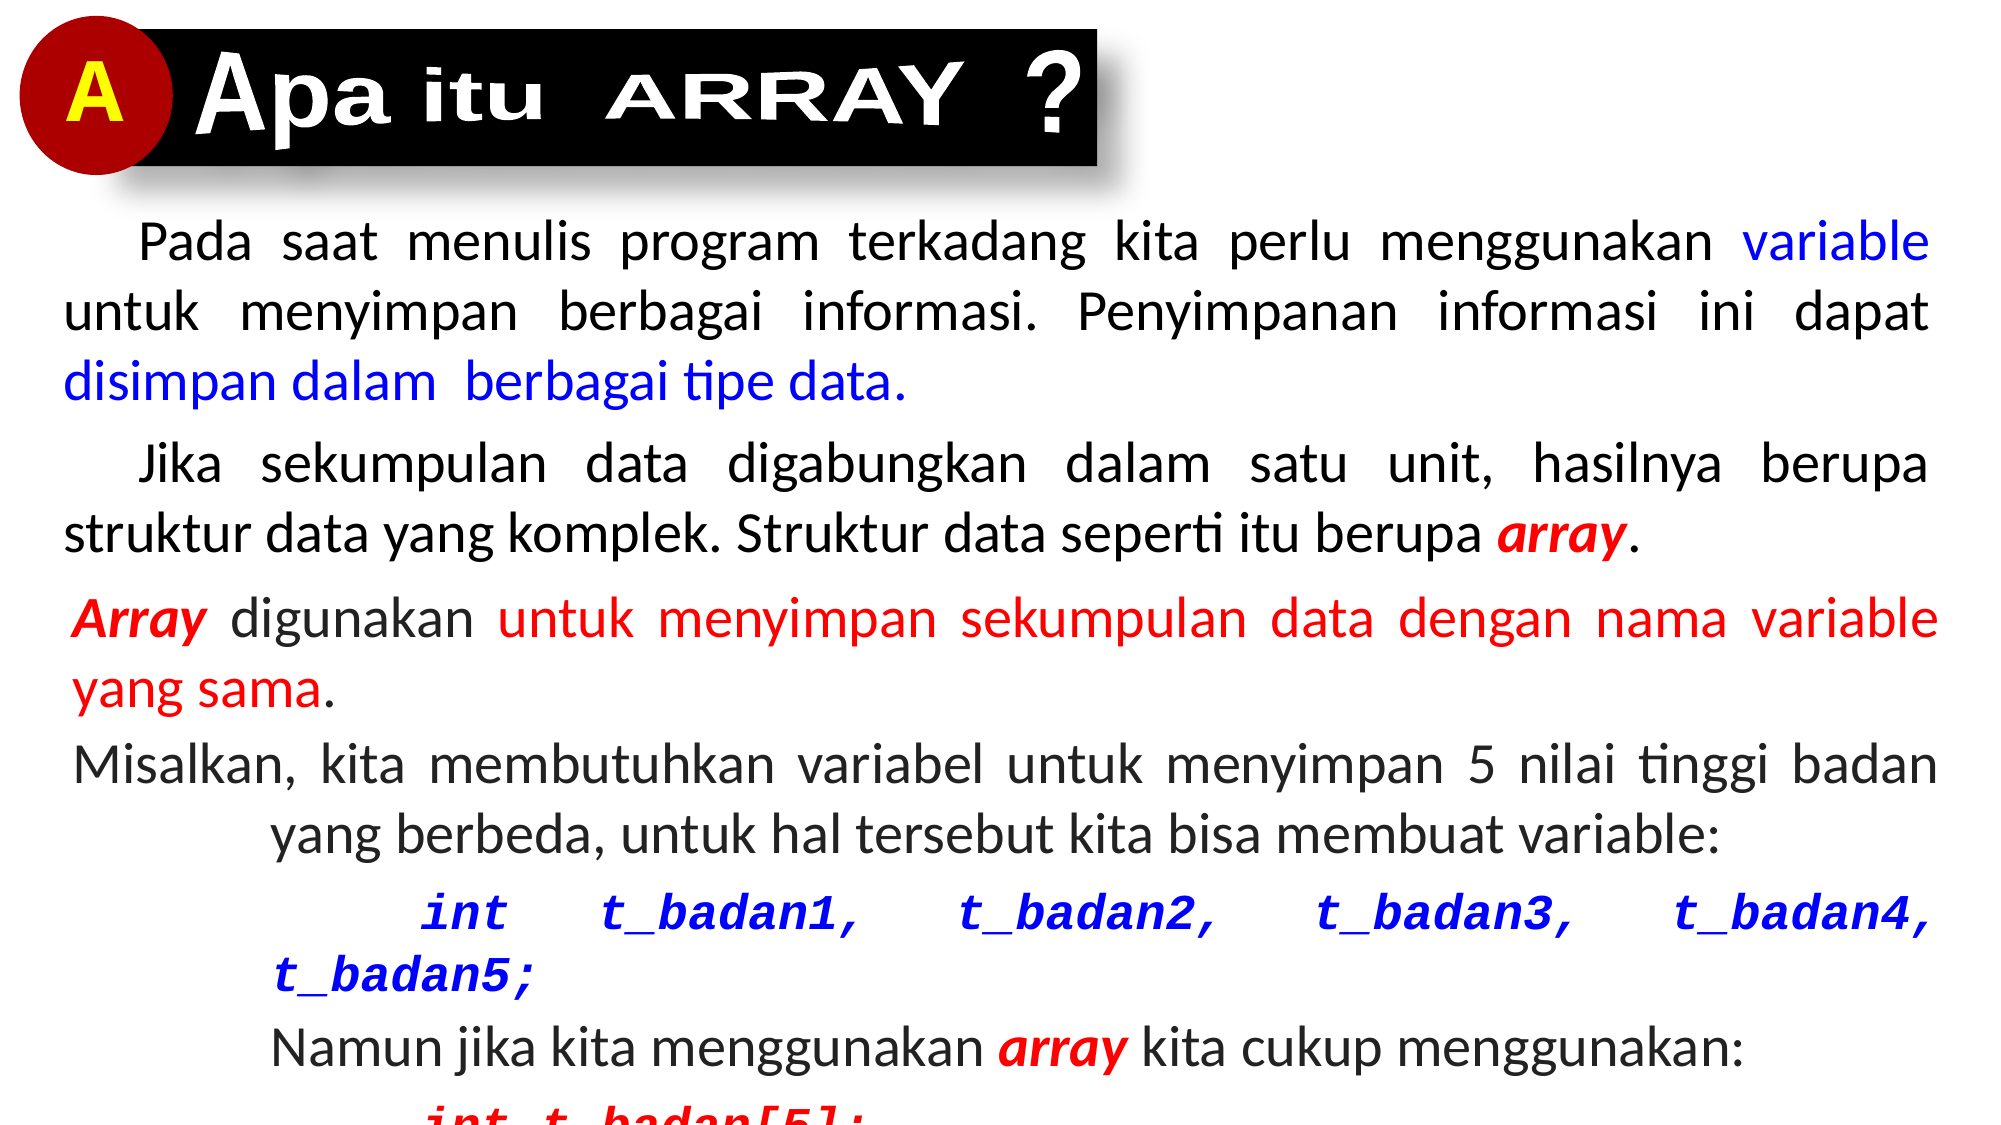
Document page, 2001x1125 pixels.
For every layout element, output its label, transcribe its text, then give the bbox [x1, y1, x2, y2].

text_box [173, 29, 1098, 167]
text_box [19, 15, 173, 176]
text_box Pada saat menulis program terkadang kita perlu menggunakan variable untuk menyimpan berbagai informasi. Penyimpanan informasi ini dapat disimpan dalam berbagai tipe data. Jika sekumpulan data digabungkan dalam satu unit, hasilnya berupa struktur data yang komplek. Struktur data seperti itu berupa array. [48, 194, 1946, 572]
text_box Array digunakan untuk menyimpan sekumpulan data dengan nama variable yang sama. Misalkan, kita membutuhkan variabel untuk menyimpan 5 nilai tinggi badan yang berbeda, untuk hal tersebut kita bisa membuat variable: int t_badan1, t_badan2, t_badan3, t_badan4, t_badan5; Namun jika kita menggunakan array kita cukup menggunakan: int t_badan[5]; [58, 571, 1955, 1125]
